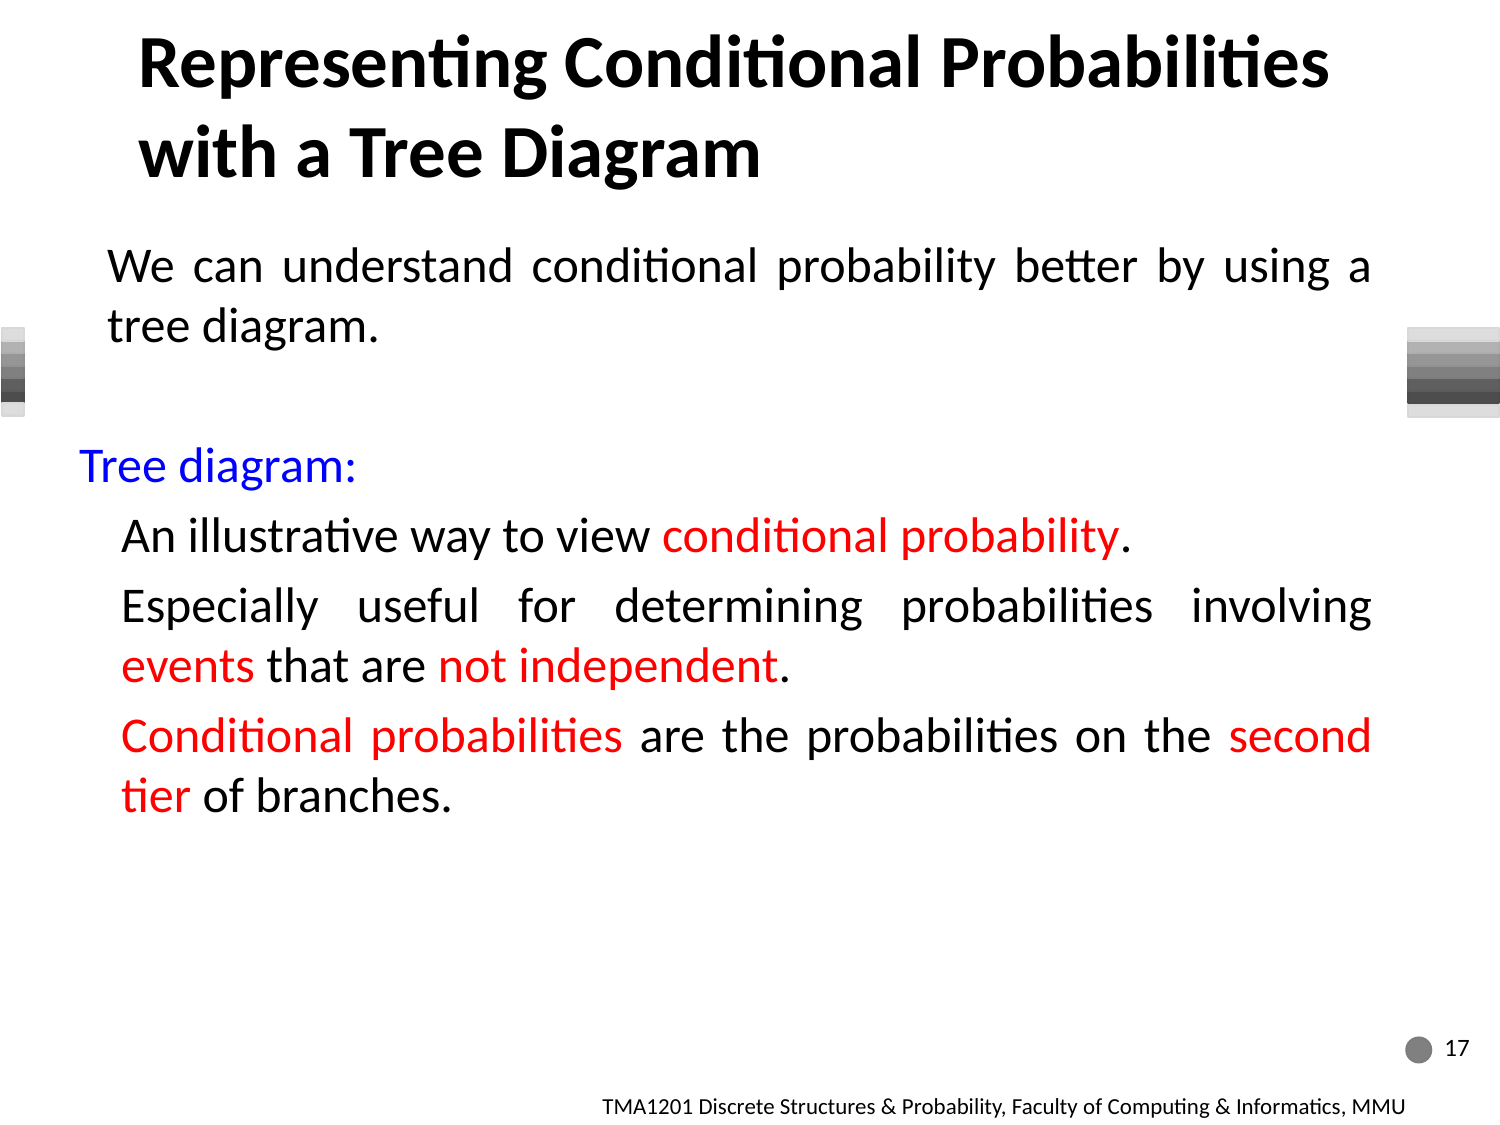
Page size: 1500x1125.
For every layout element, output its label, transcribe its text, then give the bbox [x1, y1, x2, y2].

list We can understand conditional probability better by using a tree diagram. Tree diagram: An illustrative way to view conditional probability. Especially useful for determining probabilities involving events that are not independent. Conditional probabilities are the probabilities on the second tier of branches. [50, 224, 1388, 816]
footer TMA1201 Discrete Structures & Probability, Faculty of Computing & Informatics, MMU [587, 1084, 1500, 1125]
slide_number 17 [1429, 1009, 1500, 1084]
title Representing Conditional Probabilities with a Tree Diagram [123, 87, 1413, 200]
